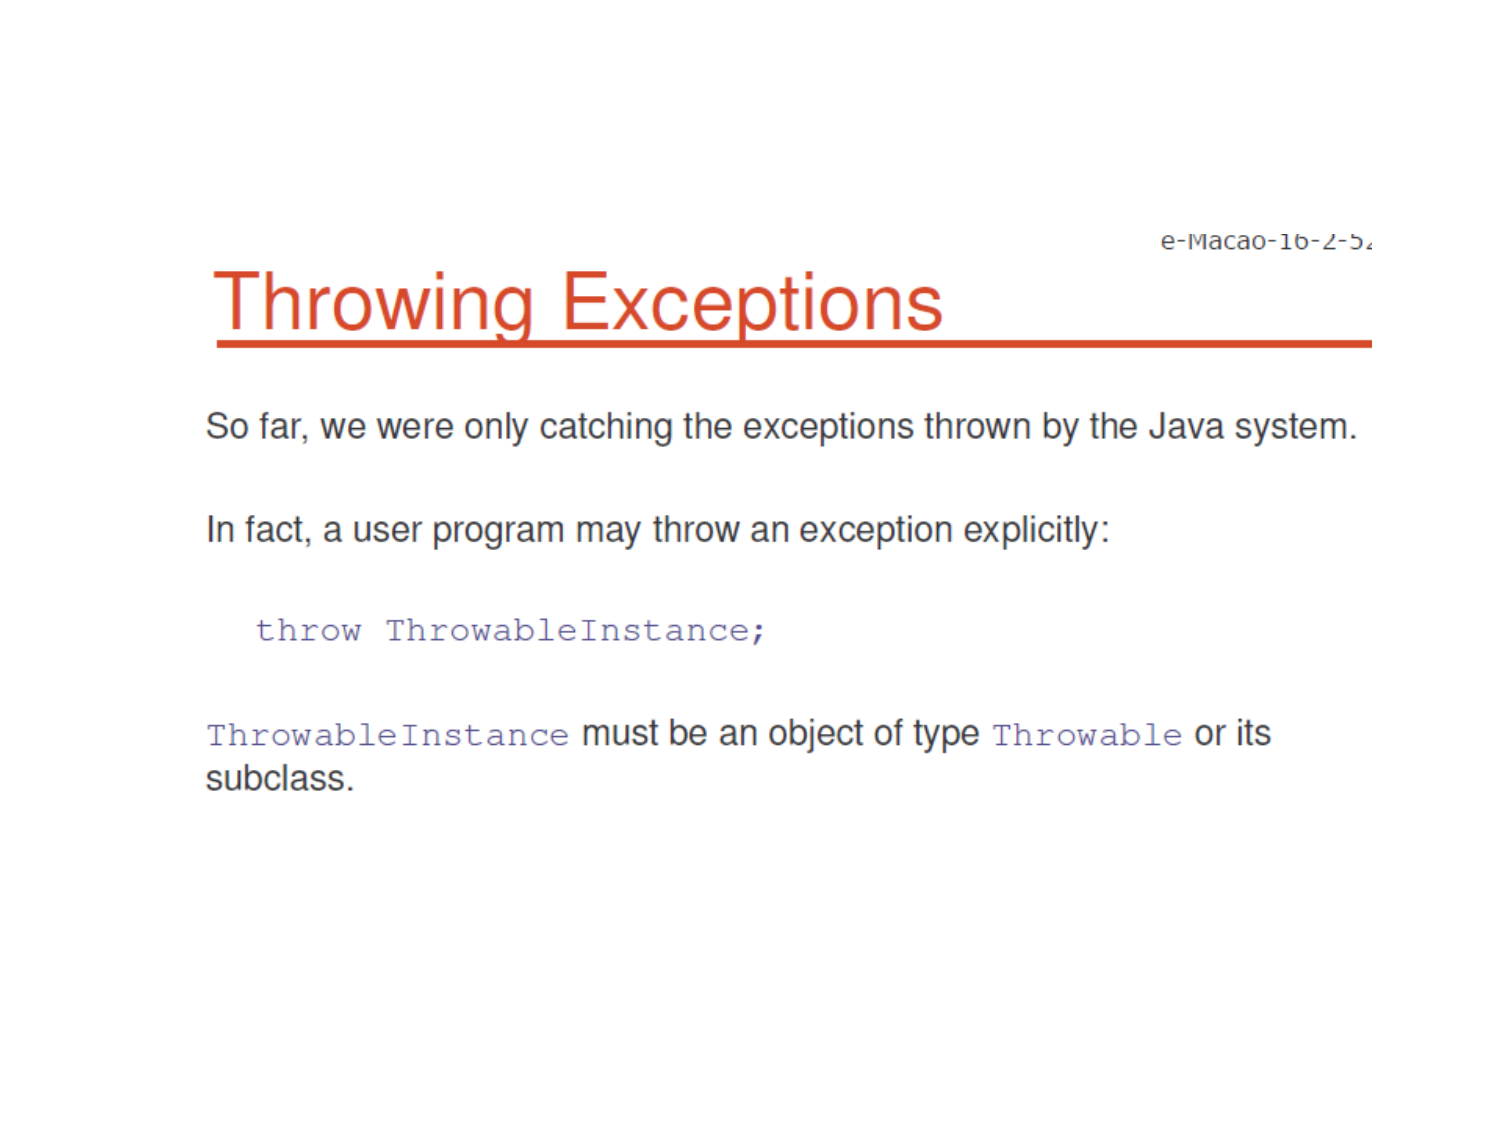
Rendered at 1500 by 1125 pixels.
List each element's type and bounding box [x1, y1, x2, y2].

picture [128, 234, 1372, 891]
